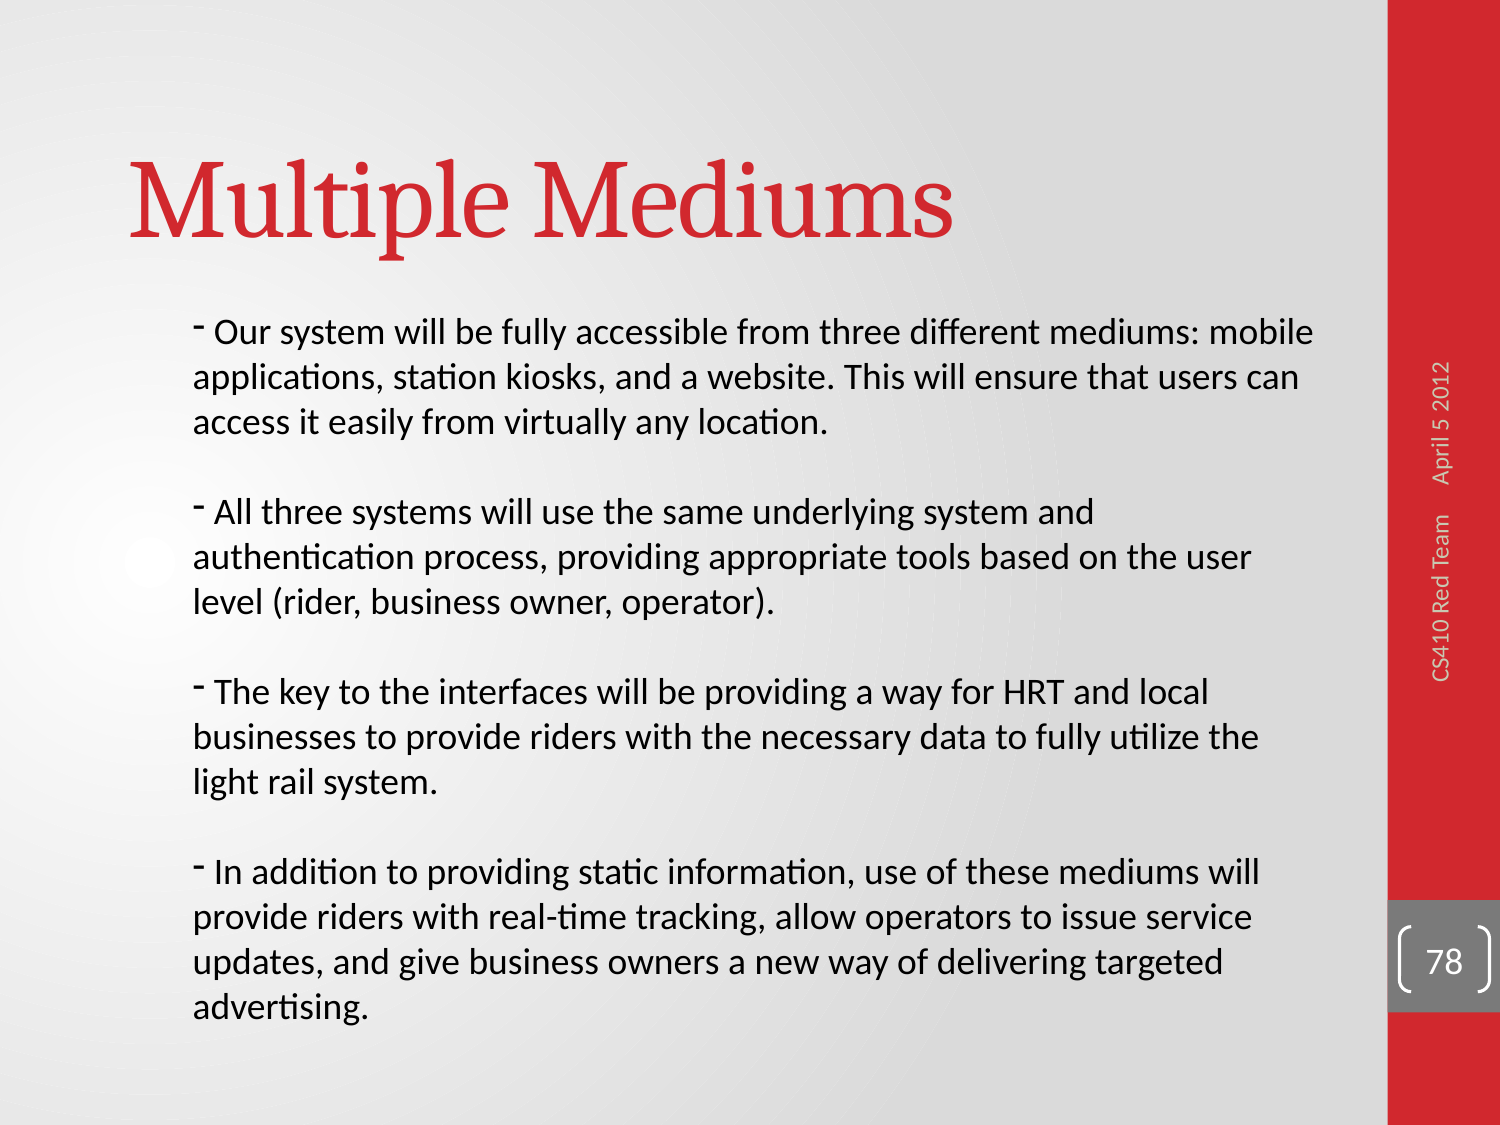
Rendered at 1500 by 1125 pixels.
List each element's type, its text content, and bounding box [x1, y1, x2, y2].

title Multiple Mediums [112, 26, 1388, 268]
footer CS410 Red Team [1408, 500, 1469, 889]
slide_number 78 [1397, 925, 1492, 994]
text_box Our system will be fully accessible from three different mediums: mobile applications, station kiosks, and a website. This will ensure that users can access it easily from virtually any location. All three systems will use the same underlying system and authentication process, providing appropriate tools based on the user level (rider, business owner, operator). The key to the interfaces will be providing a way for HRT and local businesses to provide riders with the necessary data to fully utilize the light rail system. In addition to providing static information, use of these mediums will provide riders with real-time tracking, allow operators to issue service updates, and give business owners a new way of delivering targeted advertising. [177, 299, 1331, 1035]
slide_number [1408, 100, 1469, 500]
